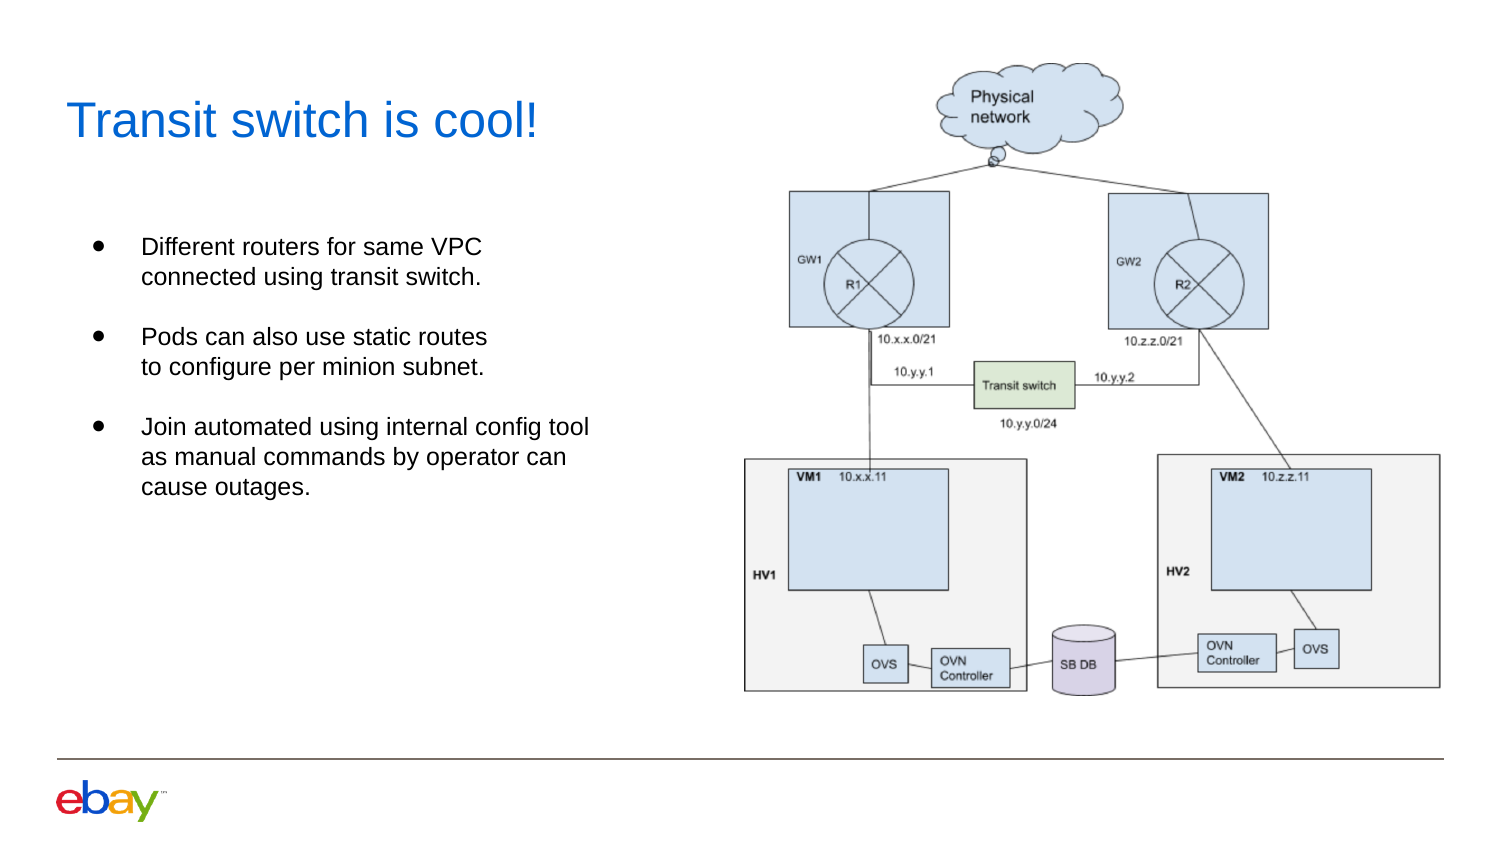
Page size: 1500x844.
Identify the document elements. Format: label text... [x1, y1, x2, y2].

picture [56, 780, 167, 822]
title Transit switch is cool! [51, 72, 729, 167]
list Different routers for same VPC connected using transit switch. Pods can also use static routes to configure per minion subnet. Join automated using internal config tool as manual commands by operator can cause outages. [51, 215, 638, 756]
picture [734, 28, 1450, 698]
